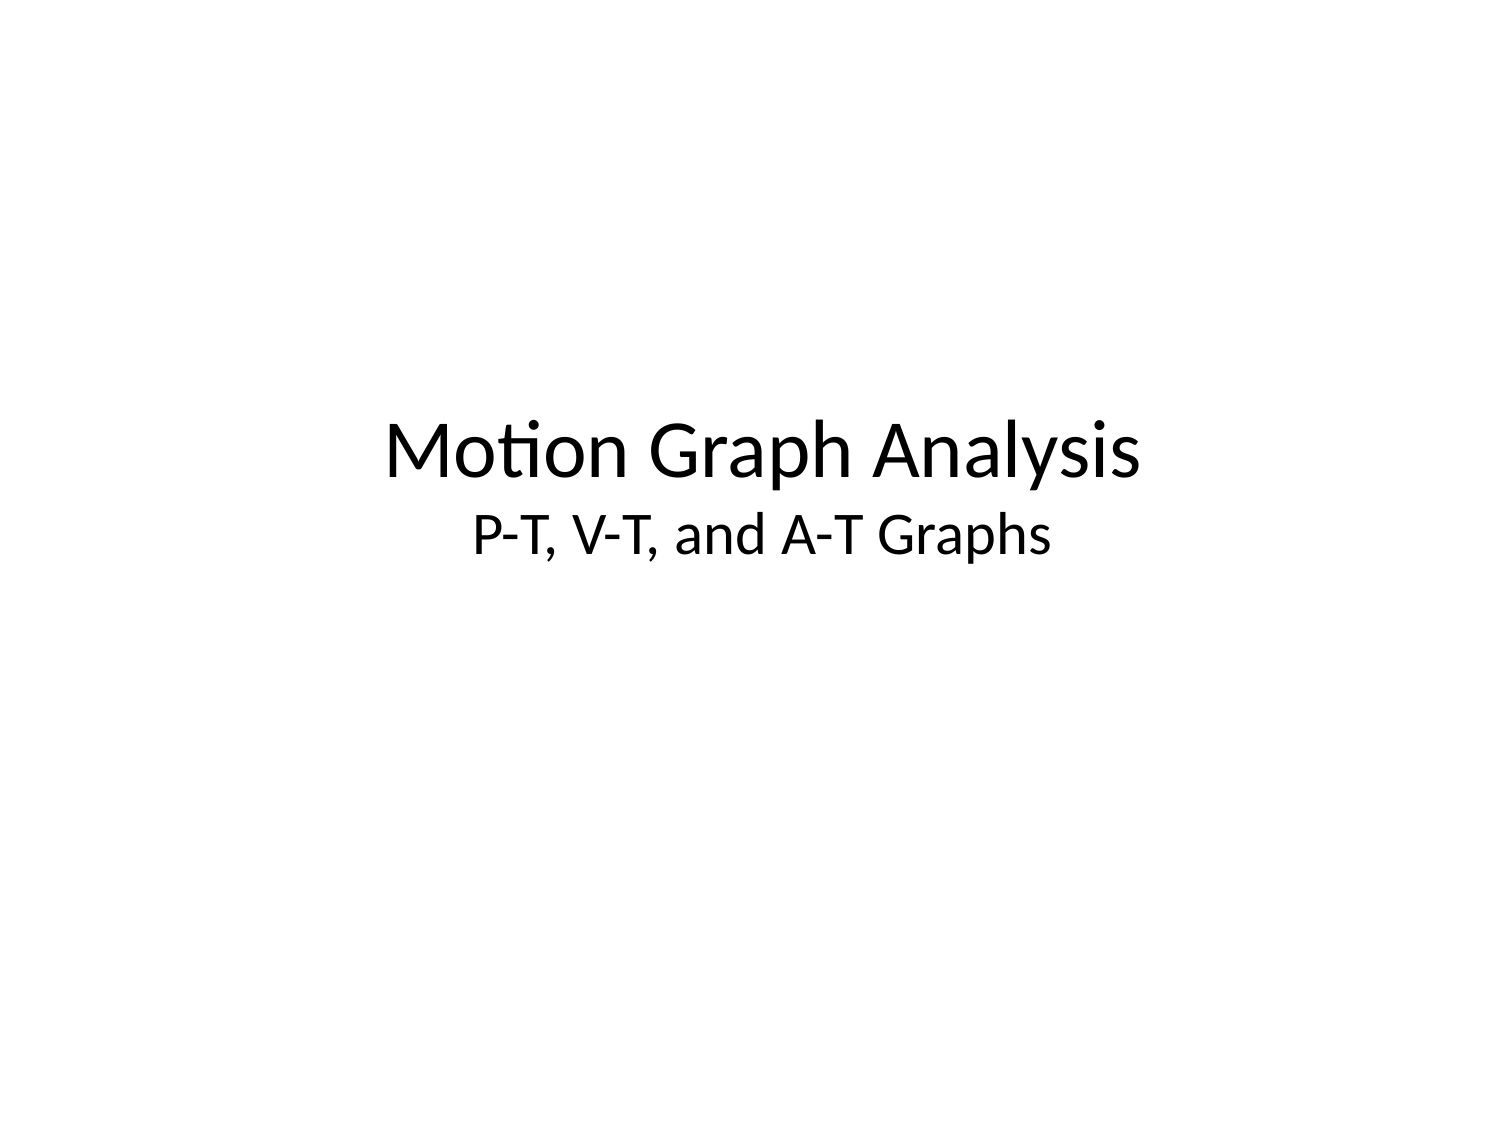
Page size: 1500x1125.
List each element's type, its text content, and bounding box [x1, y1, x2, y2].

title Motion Graph Analysis P-T, V-T, and A-T Graphs [87, 387, 1438, 575]
